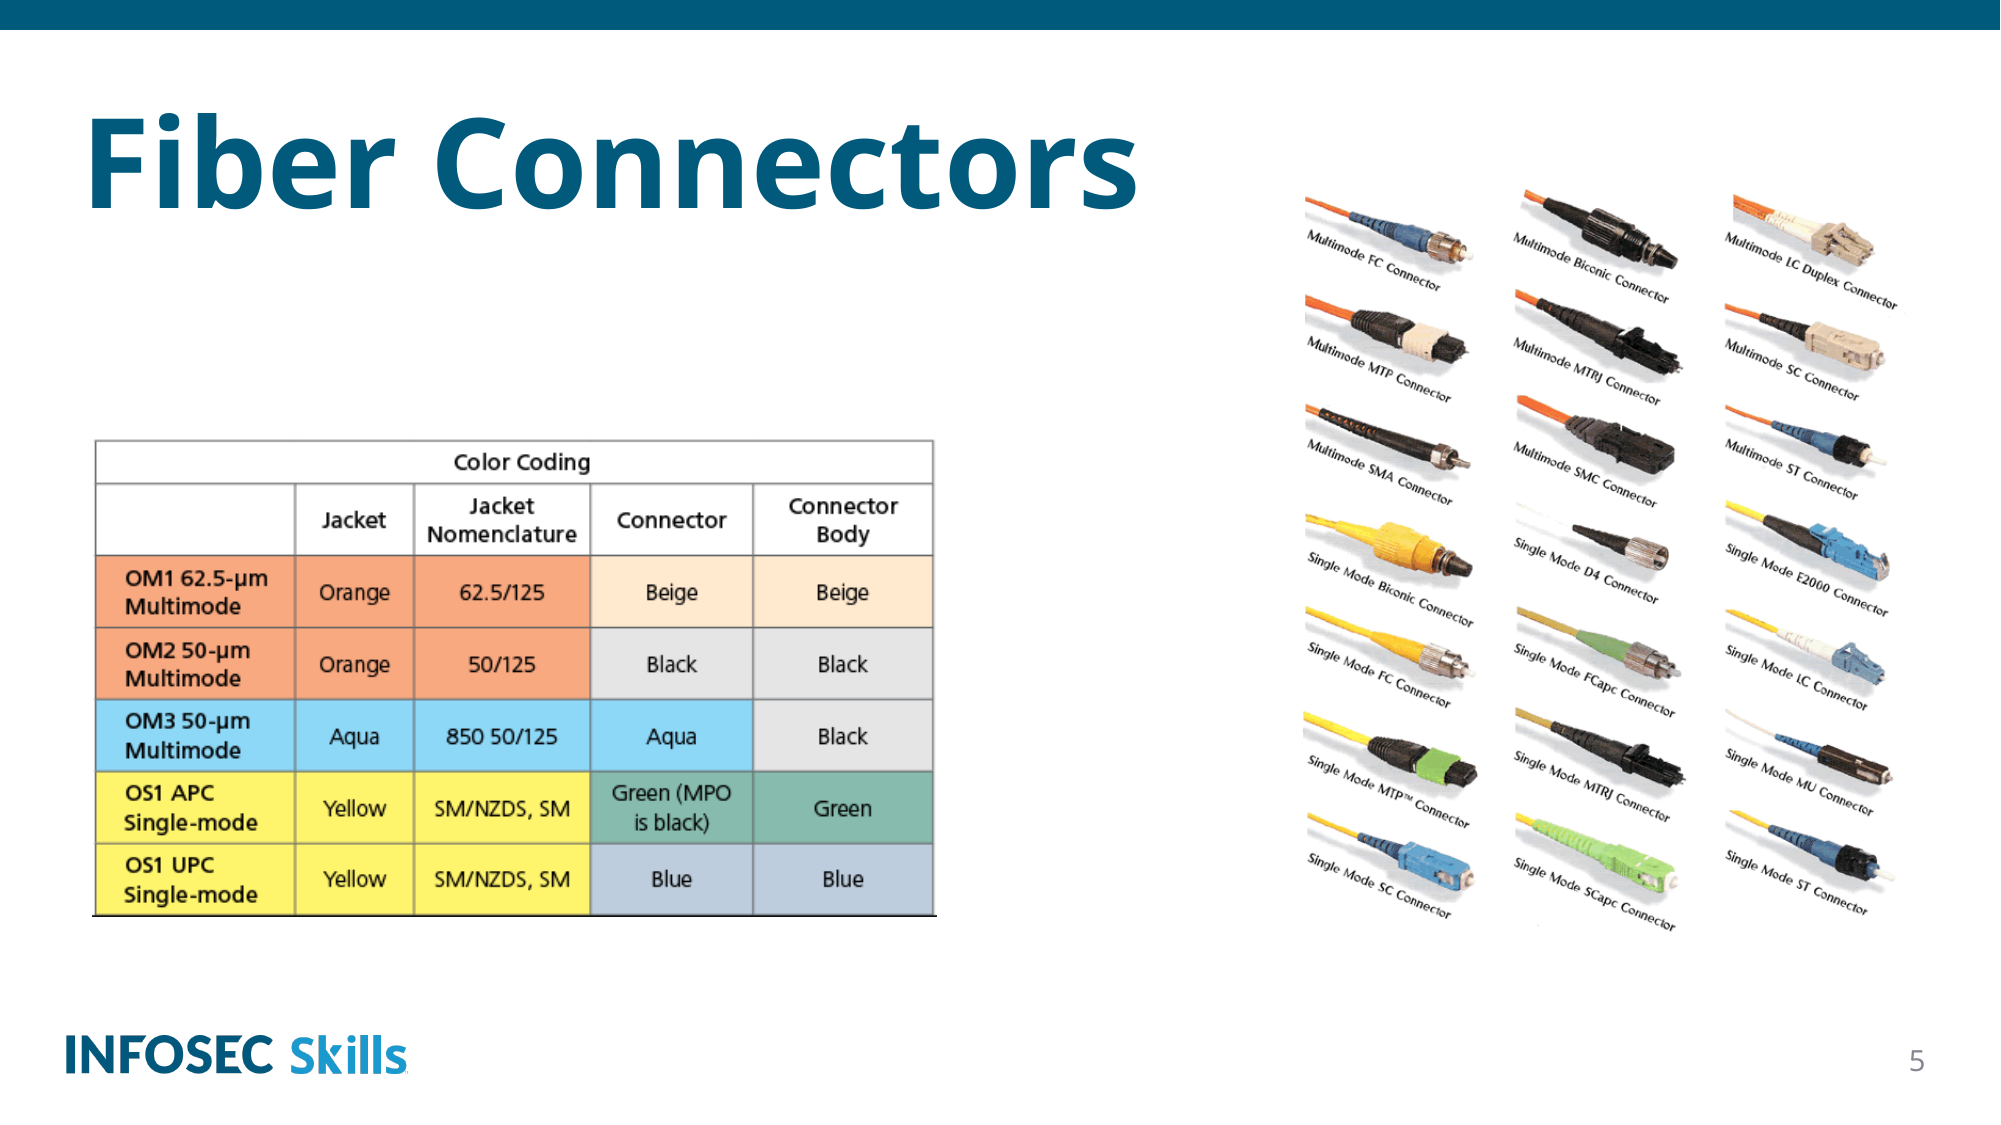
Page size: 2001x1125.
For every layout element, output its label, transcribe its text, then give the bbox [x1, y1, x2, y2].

picture [1302, 189, 1908, 936]
picture [92, 439, 937, 917]
title Fiber Connectors [66, 59, 1931, 278]
